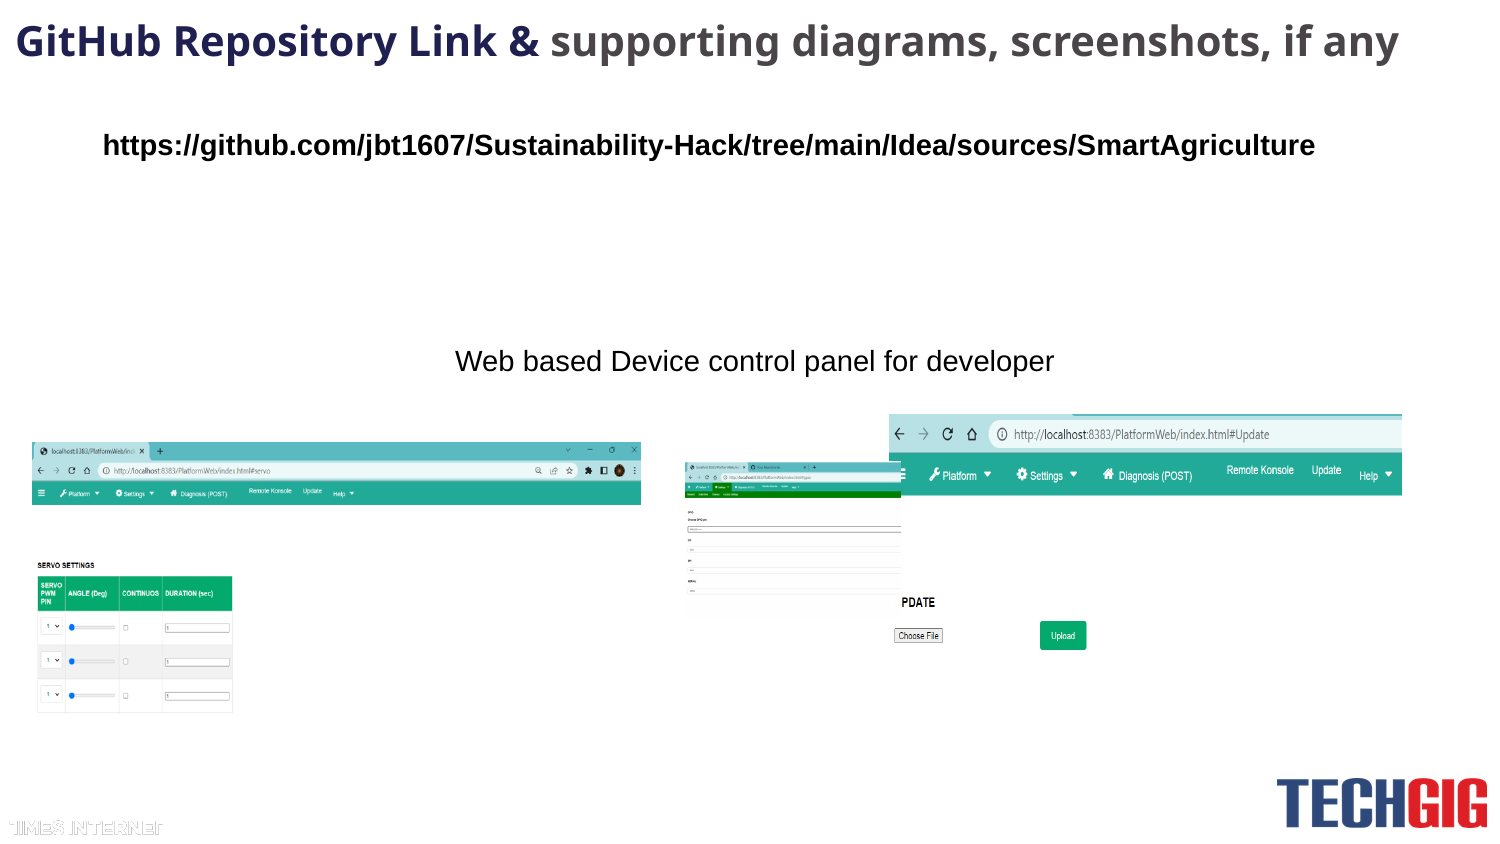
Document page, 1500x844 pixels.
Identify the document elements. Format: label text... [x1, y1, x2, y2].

picture [31, 442, 642, 784]
text_box https://github.com/jbt1607/Sustainability-Hack/tree/main/Idea/sources/SmartAgriculture [87, 118, 1471, 169]
picture [685, 414, 1402, 701]
picture [8, 818, 164, 837]
text_box GitHub Repository Link & supporting diagrams, screenshots, if any [0, 0, 1500, 80]
picture [1277, 777, 1488, 828]
text_box Web based Device control panel for developer [440, 334, 1098, 385]
